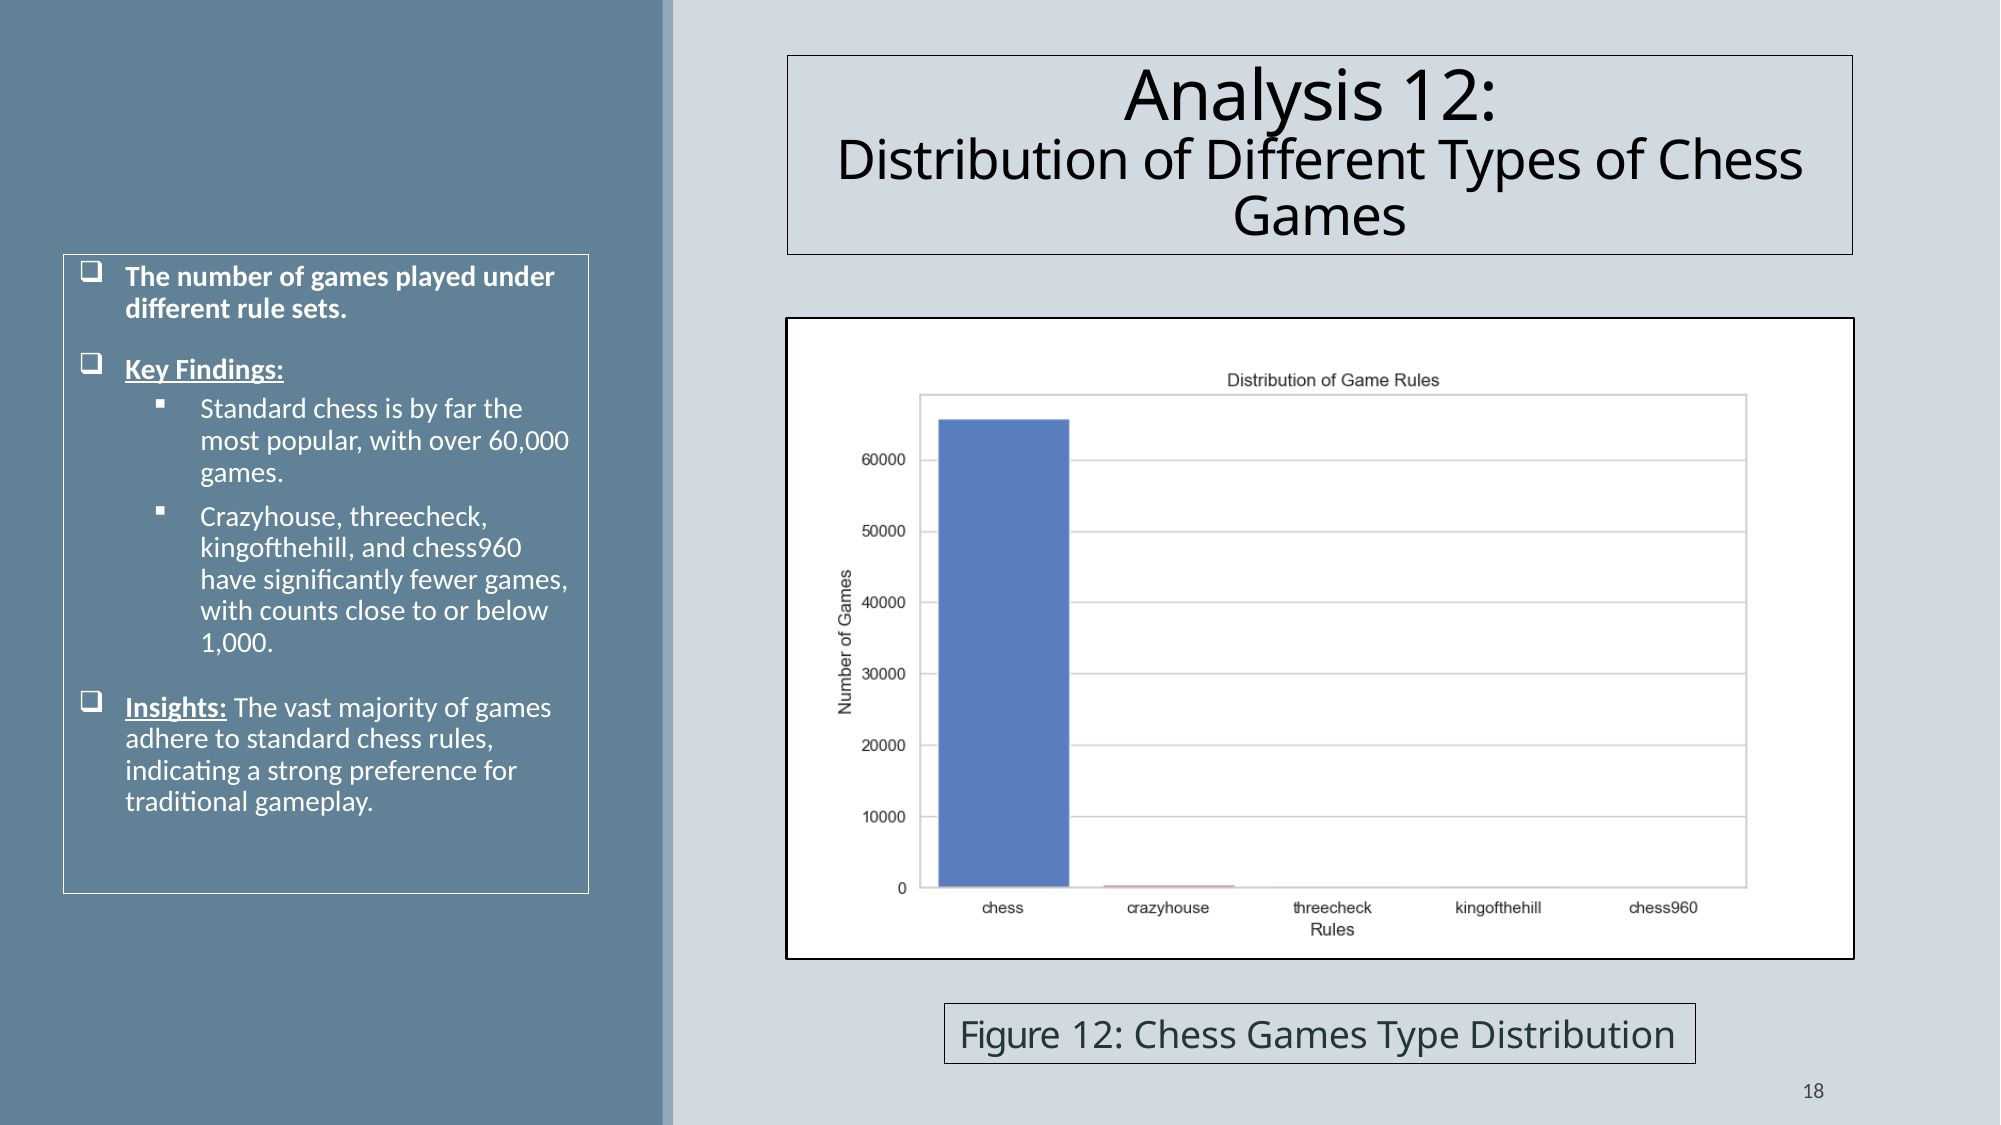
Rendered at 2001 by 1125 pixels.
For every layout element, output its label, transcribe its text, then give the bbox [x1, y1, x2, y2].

title Analysis 12: Distribution of Different Types of Chess Games [787, 55, 1853, 255]
list The number of games played under different rule sets. Key Findings: Standard chess is by far the most popular, with over 60,000 games. Crazyhouse, threecheck, kingofthehill, and chess960 have significantly fewer games, with counts close to or below 1,000. Insights: The vast majority of games adhere to standard chess rules, indicating a strong preference for traditional gameplay. [63, 254, 589, 894]
text_box Figure 12: Chess Games Type Distribution [944, 1003, 1696, 1064]
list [786, 318, 1854, 959]
slide_number 18 [1624, 1059, 1840, 1120]
